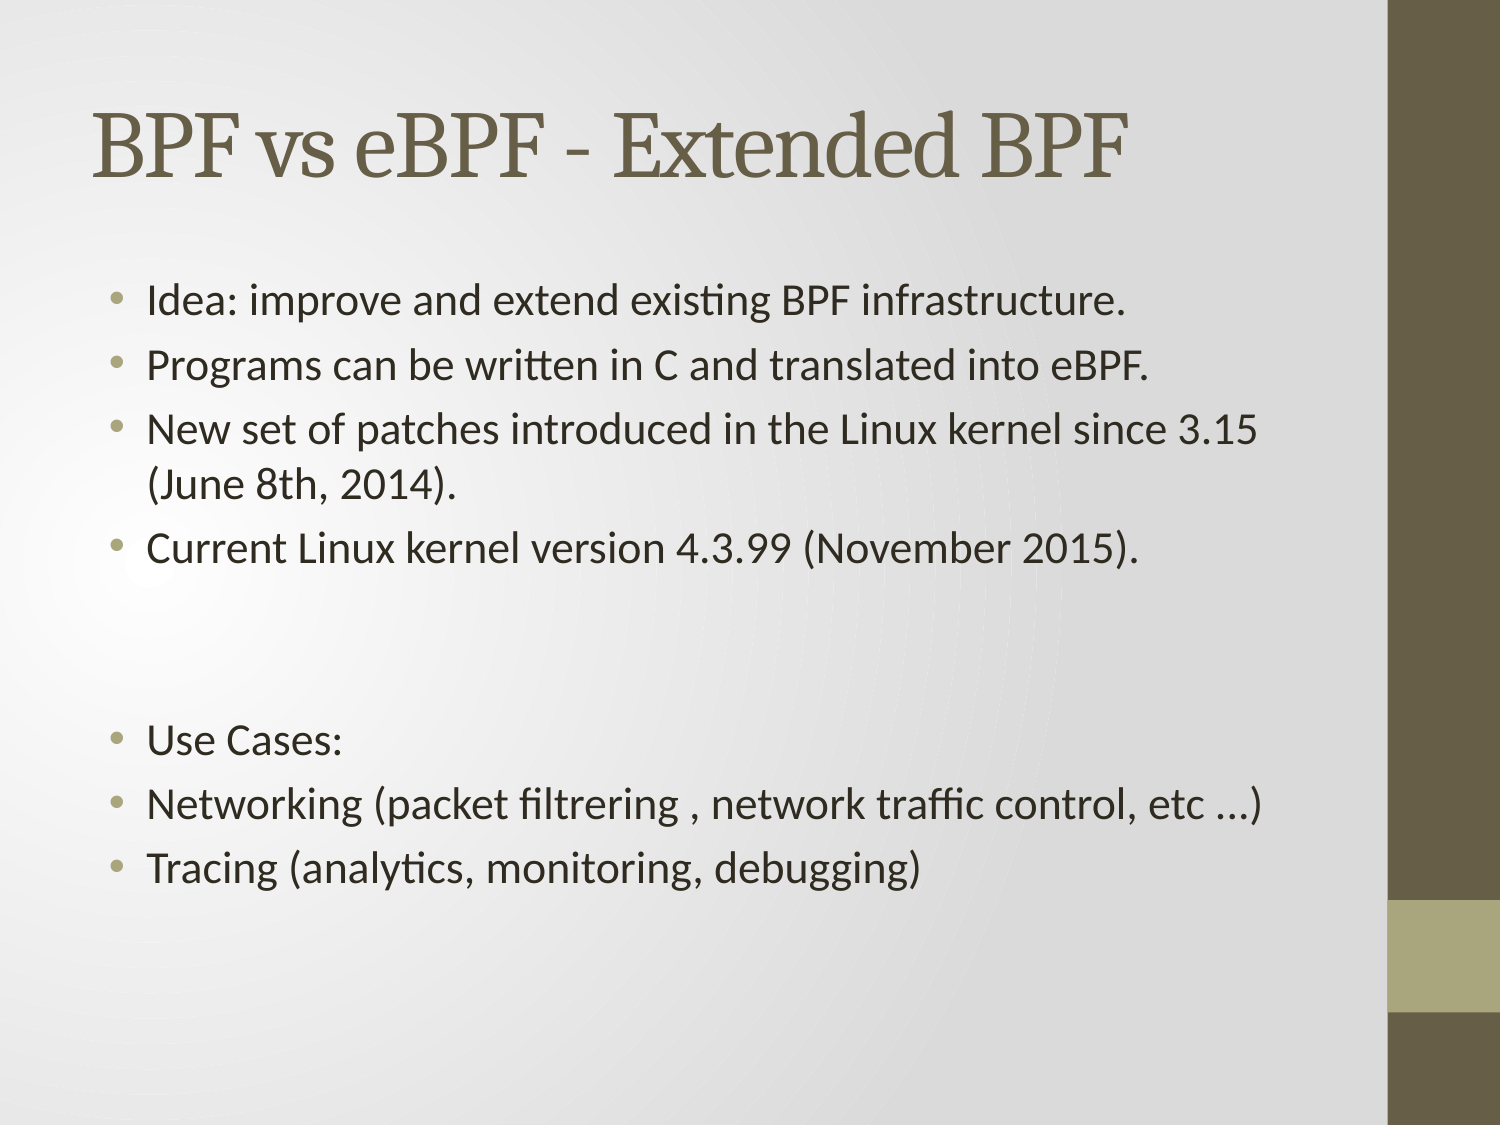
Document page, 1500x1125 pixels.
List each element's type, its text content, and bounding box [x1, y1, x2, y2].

title BPF vs eBPF - Extended BPF [75, 45, 1325, 233]
list Idea: improve and extend existing BPF infrastructure. Programs can be written in C and translated into eBPF. New set of patches introduced in the Linux kernel since 3.15 (June 8th, 2014). Current Linux kernel version 4.3.99 (November 2015). Use Cases: Networking (packet filtrering , network traffic control, etc ...) Tracing (analytics, monitoring, debugging) [75, 262, 1325, 1050]
